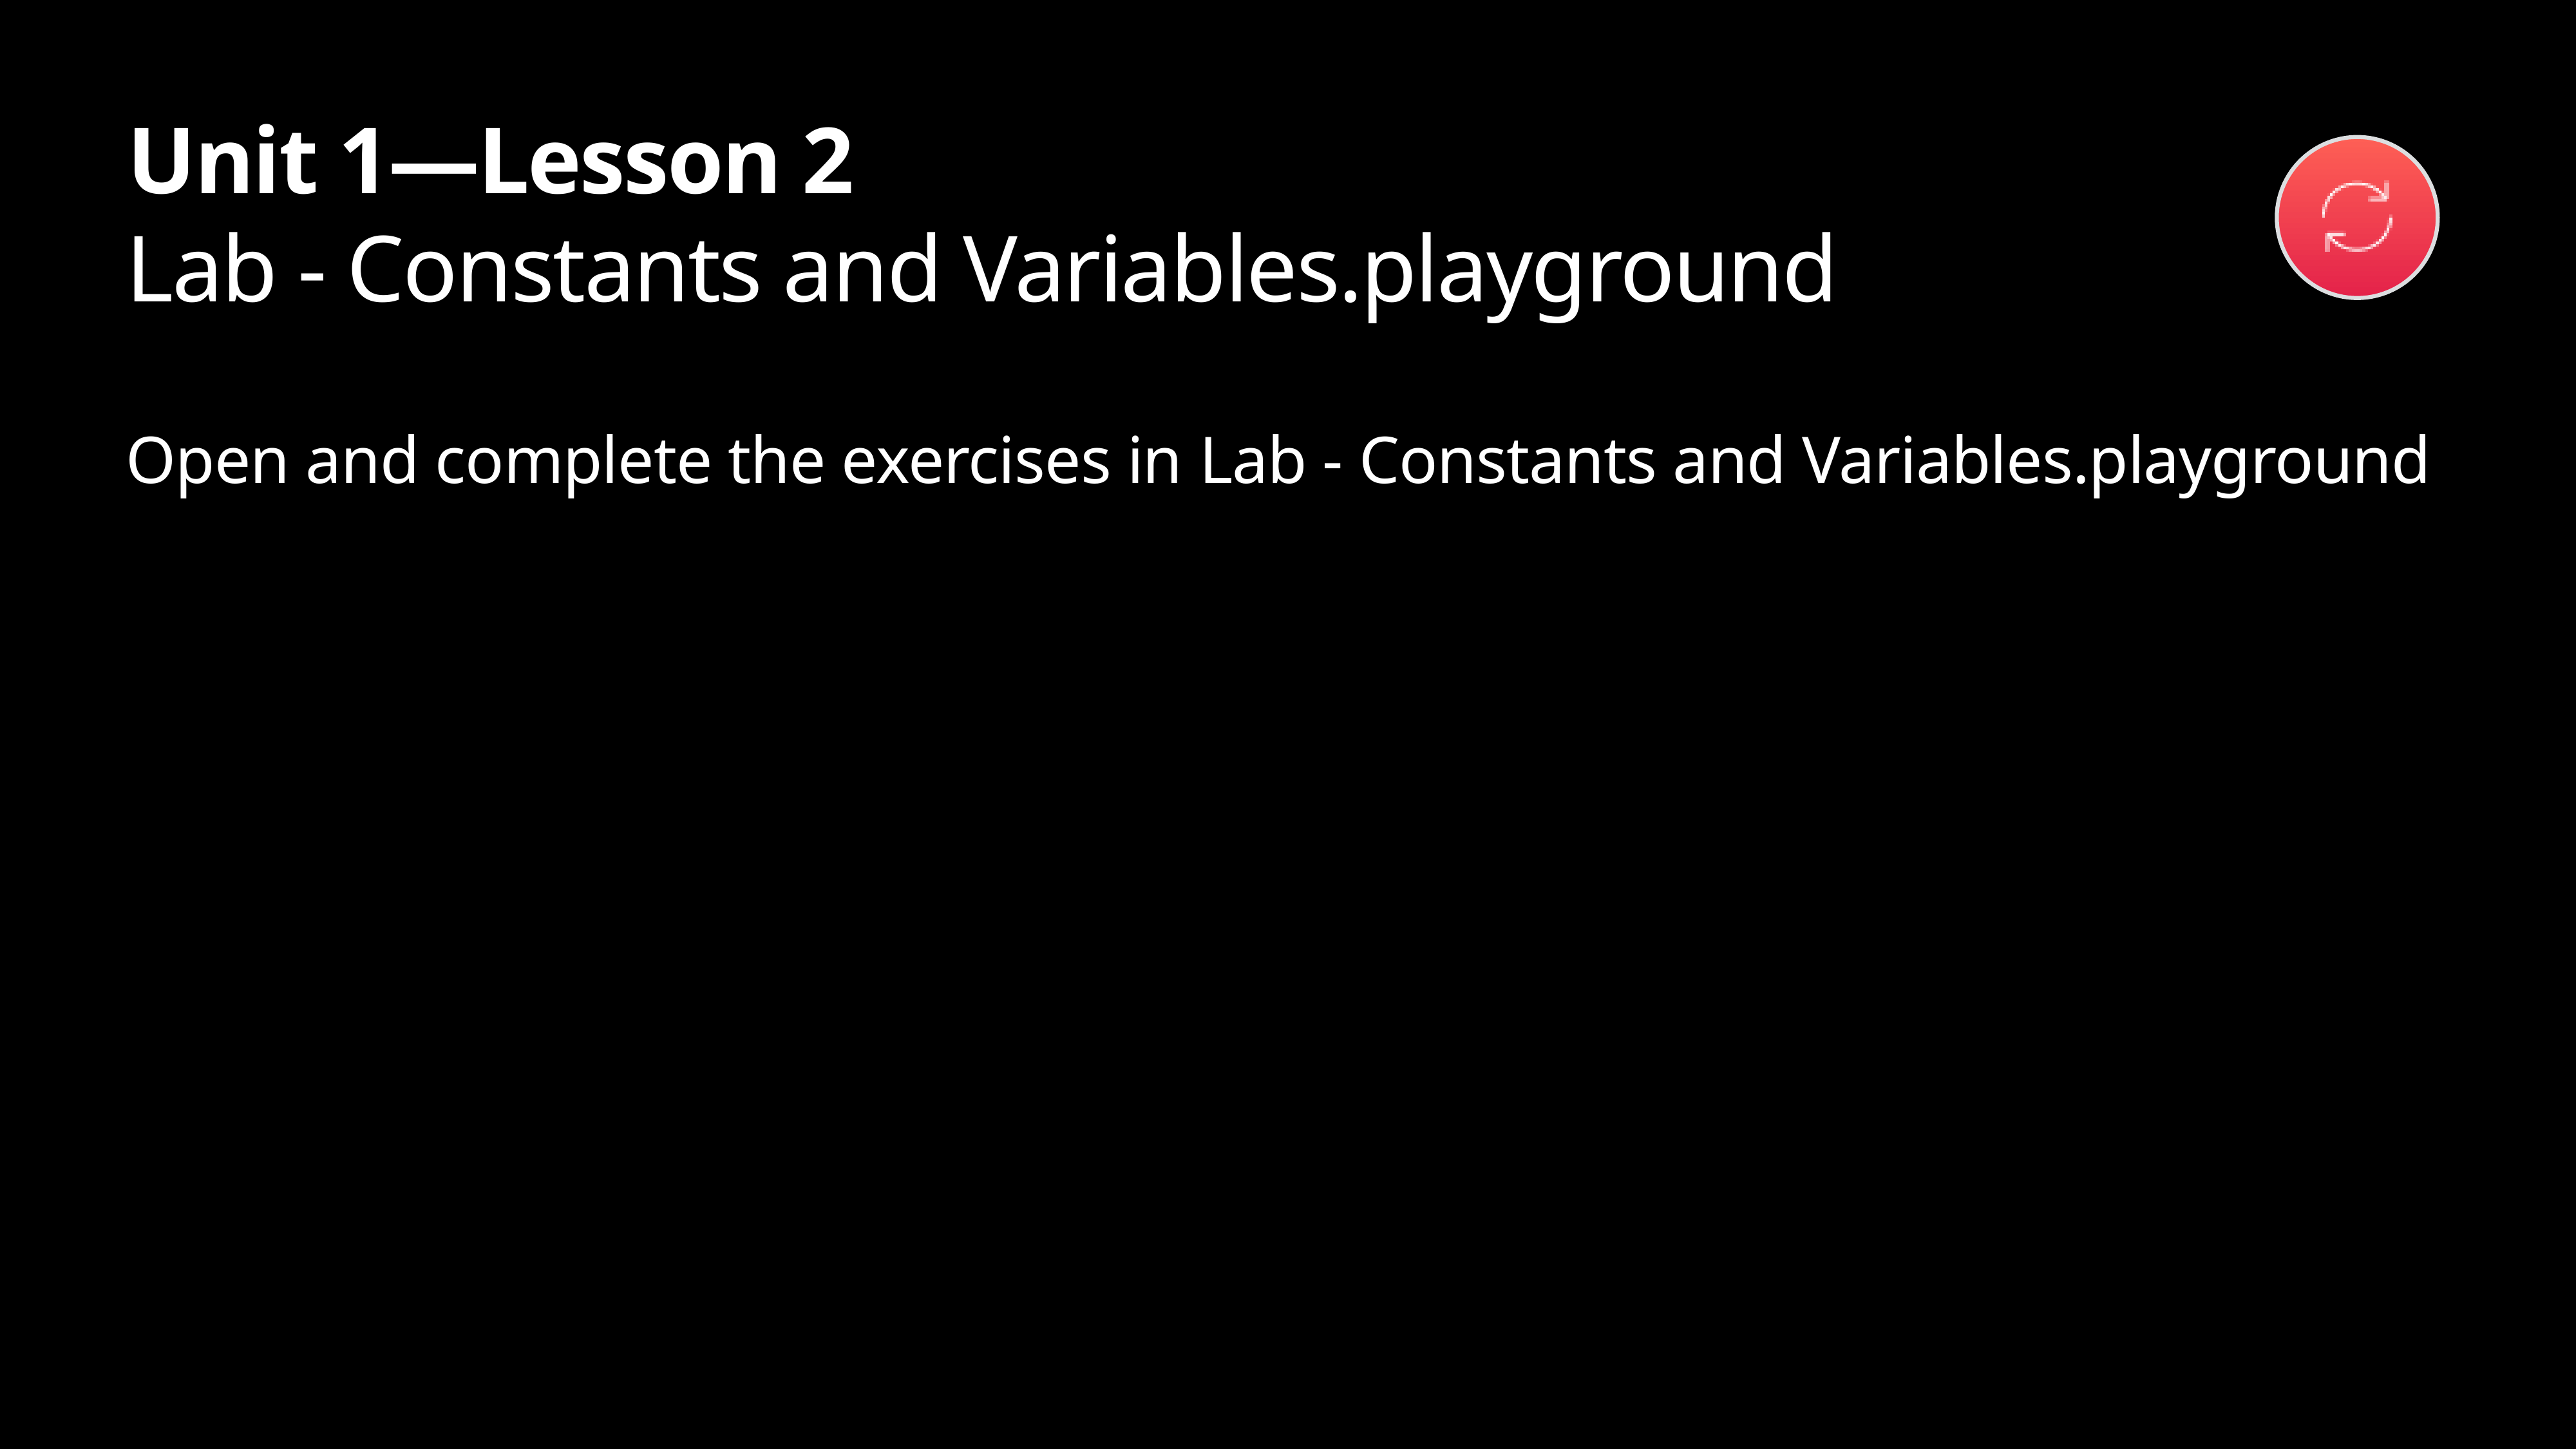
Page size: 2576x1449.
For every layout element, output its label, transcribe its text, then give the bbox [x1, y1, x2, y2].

title Unit 1—Lesson 2 [122, 0, 2458, 218]
list Open and complete the exercises in Lab - Constants and Variables.playground [120, 413, 2456, 1377]
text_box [2277, 137, 2438, 298]
list Lab - Constants and Variables.playground [120, 216, 2456, 335]
